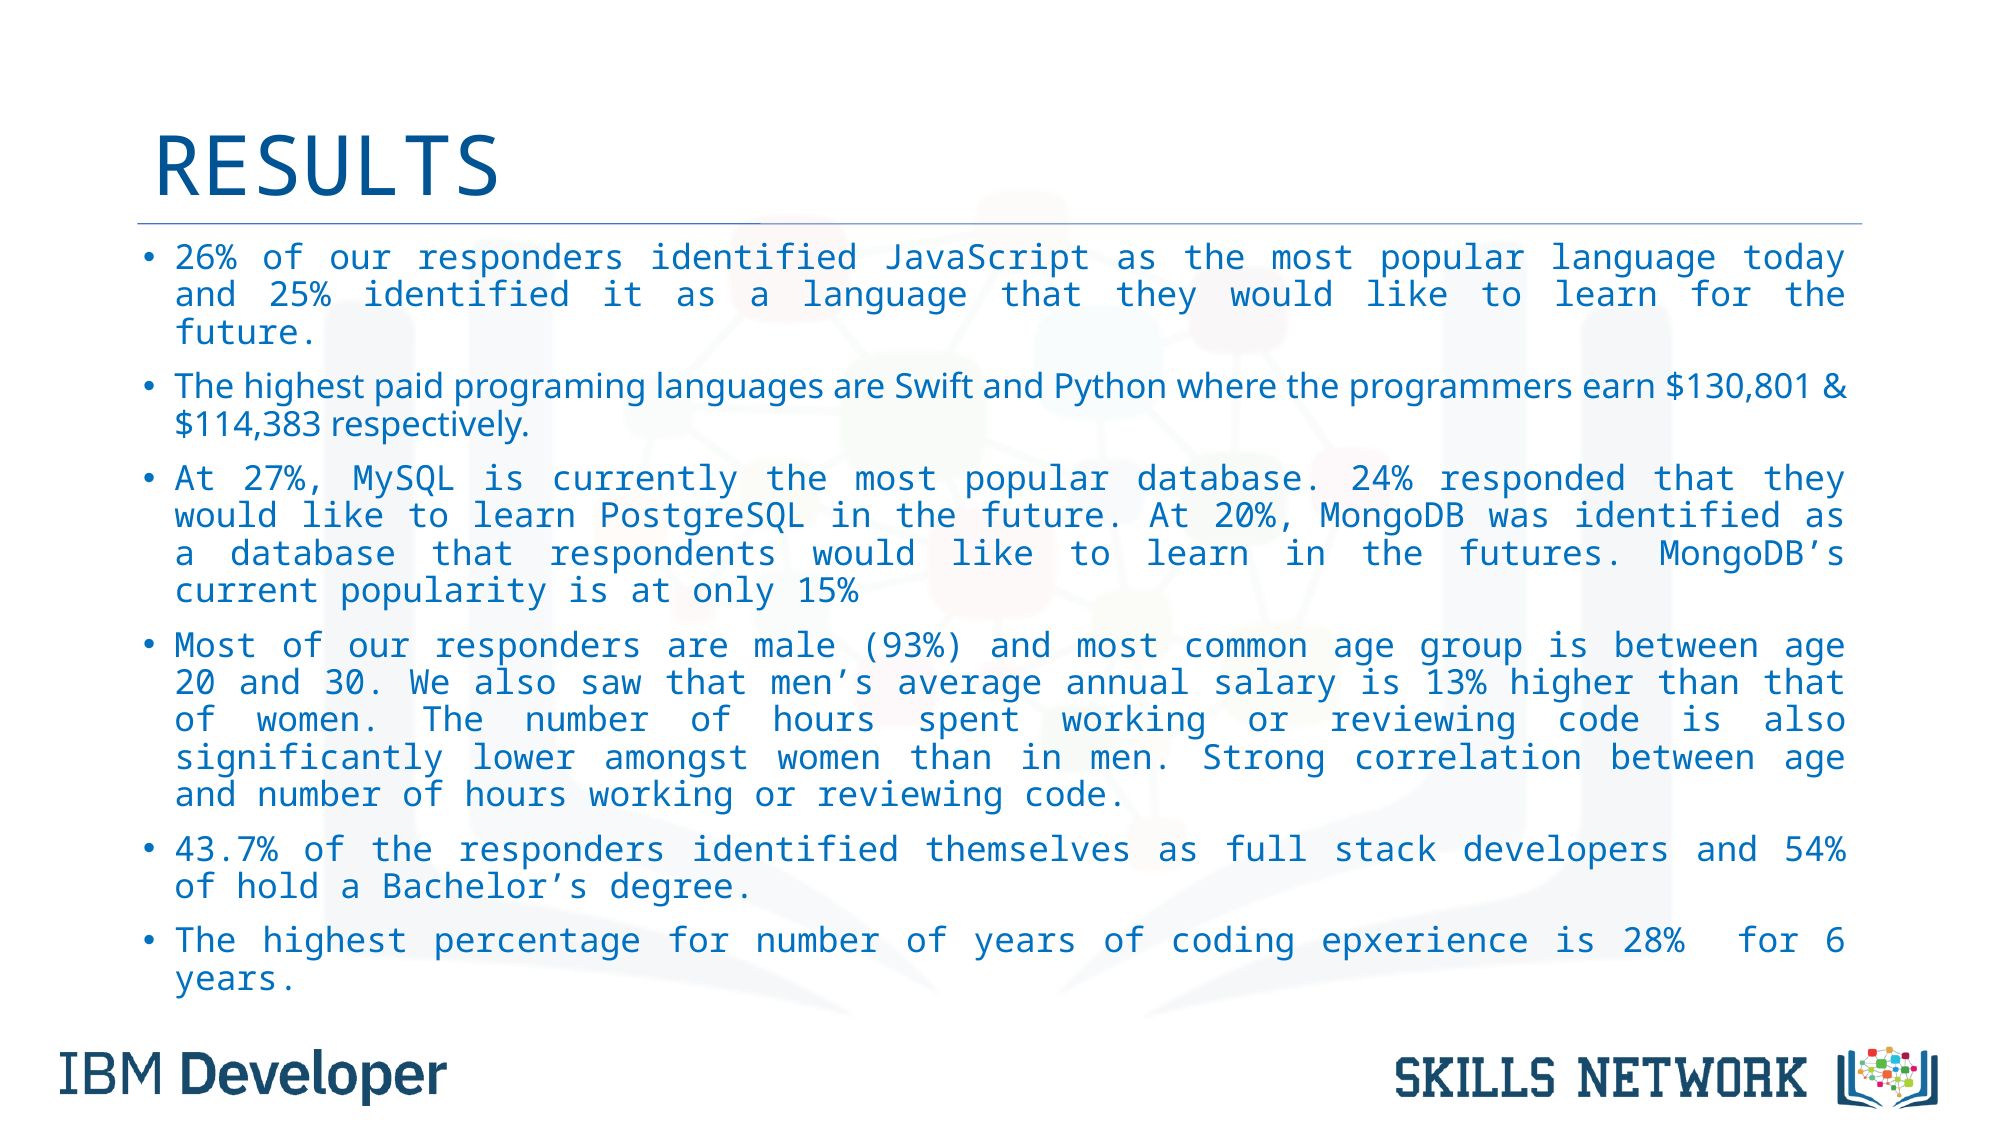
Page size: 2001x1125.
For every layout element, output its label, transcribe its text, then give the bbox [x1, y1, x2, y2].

title RESULTS [137, 59, 1863, 232]
picture [1390, 1045, 1945, 1111]
text_box 26% of our responders identified JavaScript as the most popular language today and 25% identified it as a language that they would like to learn for the future. The highest paid programing languages are Swift and Python where the programmers earn $130,801 & $114,383 respectively. At 27%, MySQL is currently the most popular database. 24% responded that they would like to learn PostgreSQL in the future. At 20%, MongoDB was identified as a database that respondents would like to learn in the futures. MongoDB’s current popularity is at only 15% Most of our responders are male (93%) and most common age group is between age 20 and 30. We also saw that men’s average annual salary is 13% higher than that of women. The number of hours spent working or reviewing code is also significantly lower amongst women than in men. Strong correlation between age and number of hours working or reviewing code. 43.7% of the responders identified themselves as full stack developers and 54% of hold a Bachelor’s degree. The highest percentage for number of years of coding epxerience is 28% for 6 years. [128, 232, 1863, 1014]
picture [55, 1045, 459, 1108]
